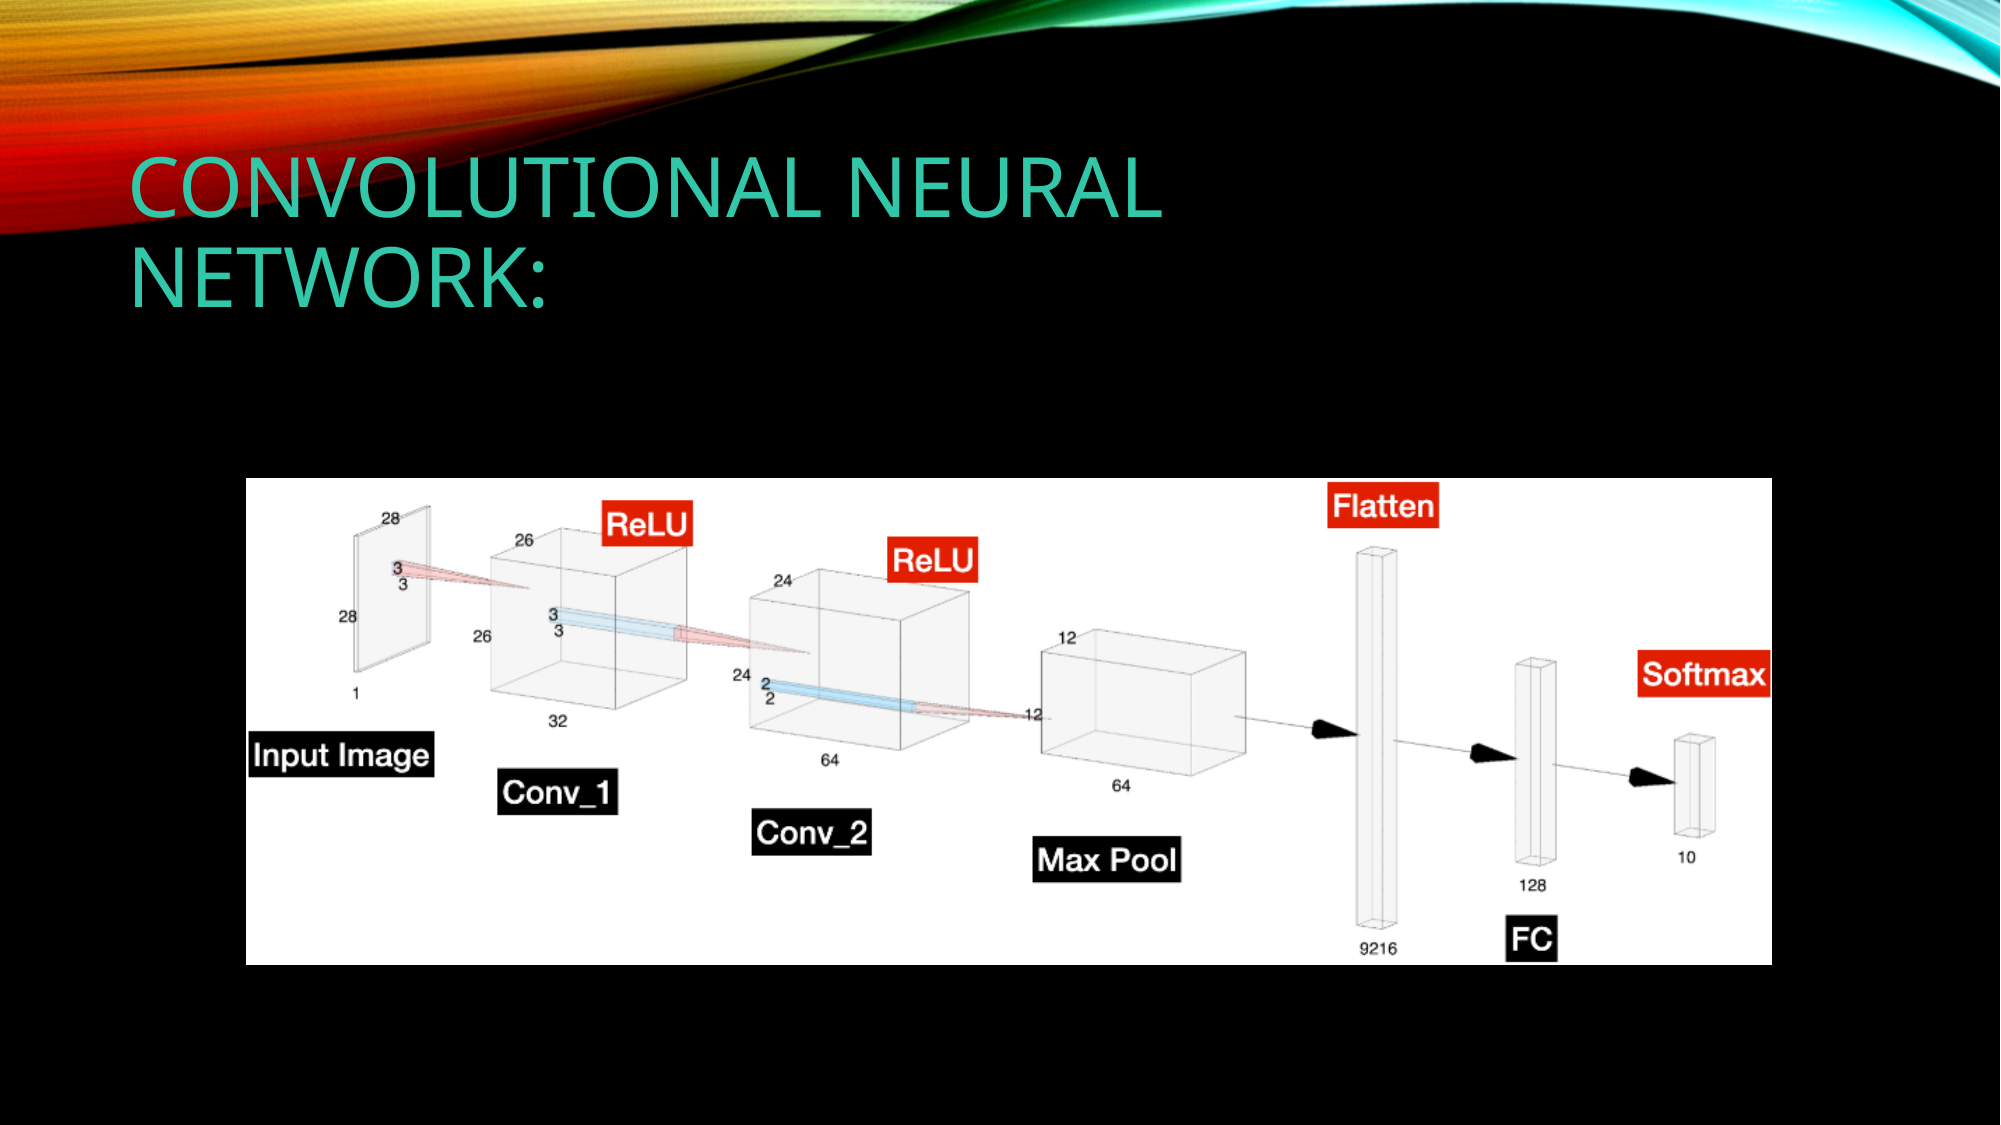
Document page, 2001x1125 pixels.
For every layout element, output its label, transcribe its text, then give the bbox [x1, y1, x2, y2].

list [245, 477, 1772, 965]
title Convolutional Neural Network: [112, 129, 1525, 342]
picture [0, 0, 2000, 237]
